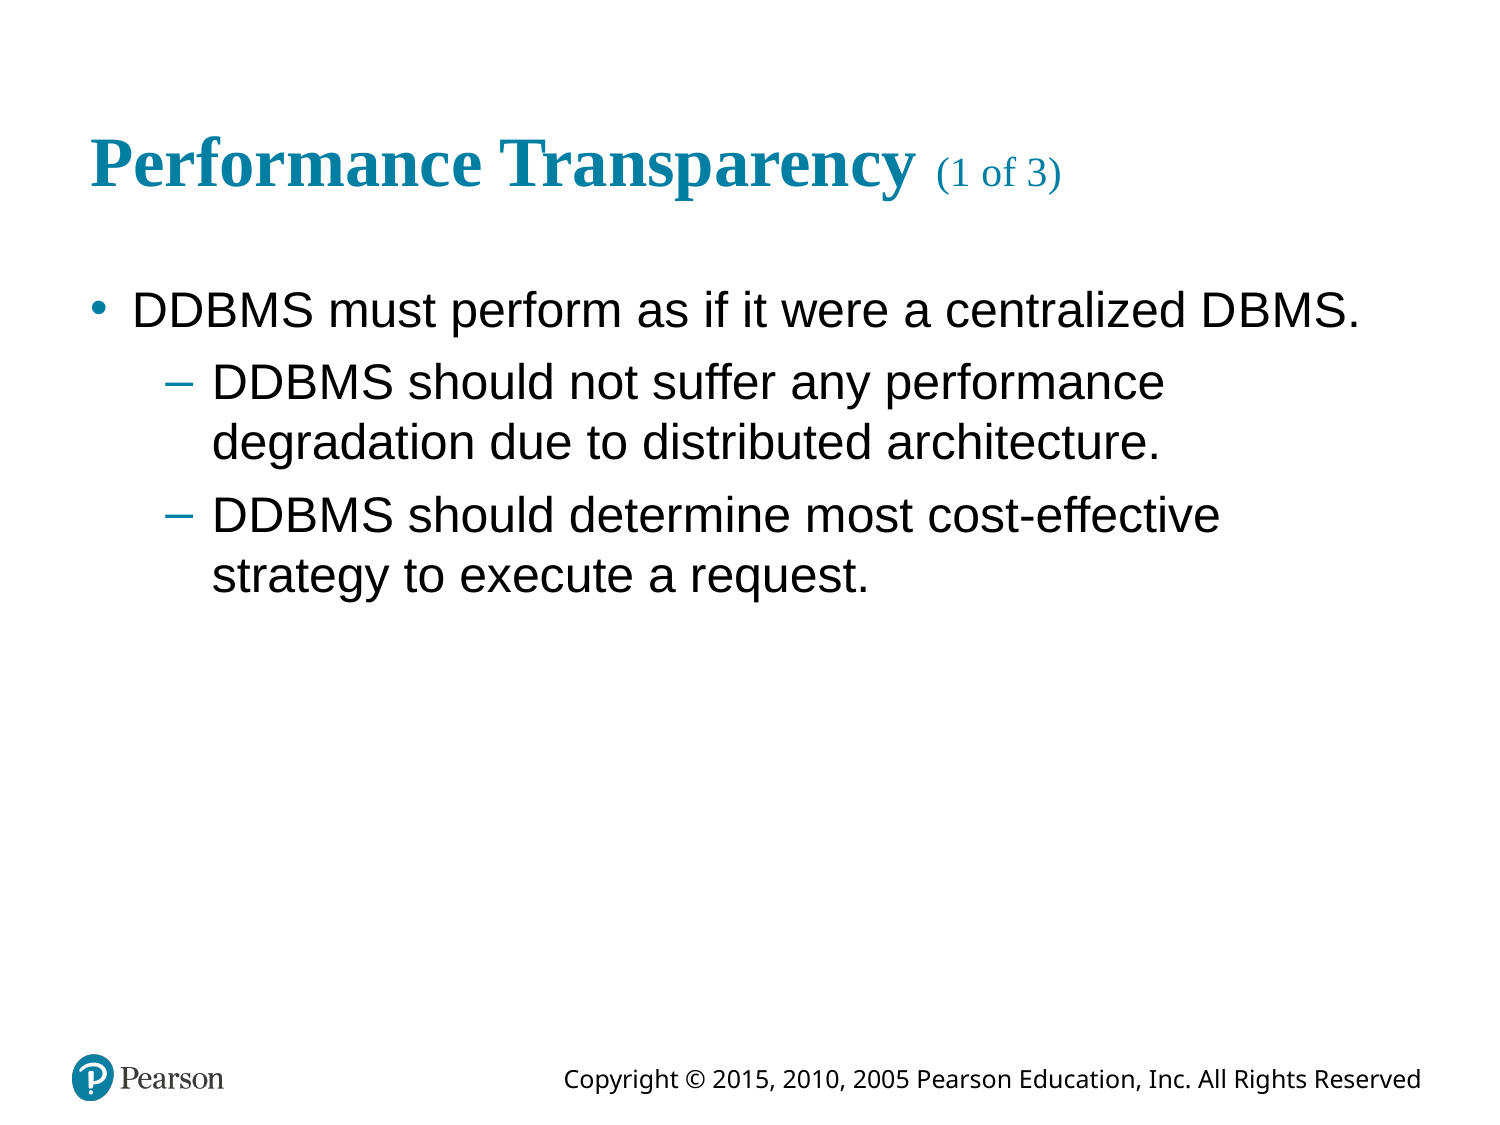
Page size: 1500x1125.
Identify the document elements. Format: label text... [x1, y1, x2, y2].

picture [72, 1054, 88, 1070]
title Performance Transparency (1 of 3) [75, 35, 1425, 216]
list D D B M S must perform as if it were a centralized D B M S. D D B M S should not suffer any performance degradation due to distributed architecture. D D B M S should determine most cost-effective strategy to execute a request. [75, 262, 1425, 617]
picture [98, 1054, 224, 1101]
picture [80, 1063, 106, 1088]
picture [72, 1087, 83, 1101]
